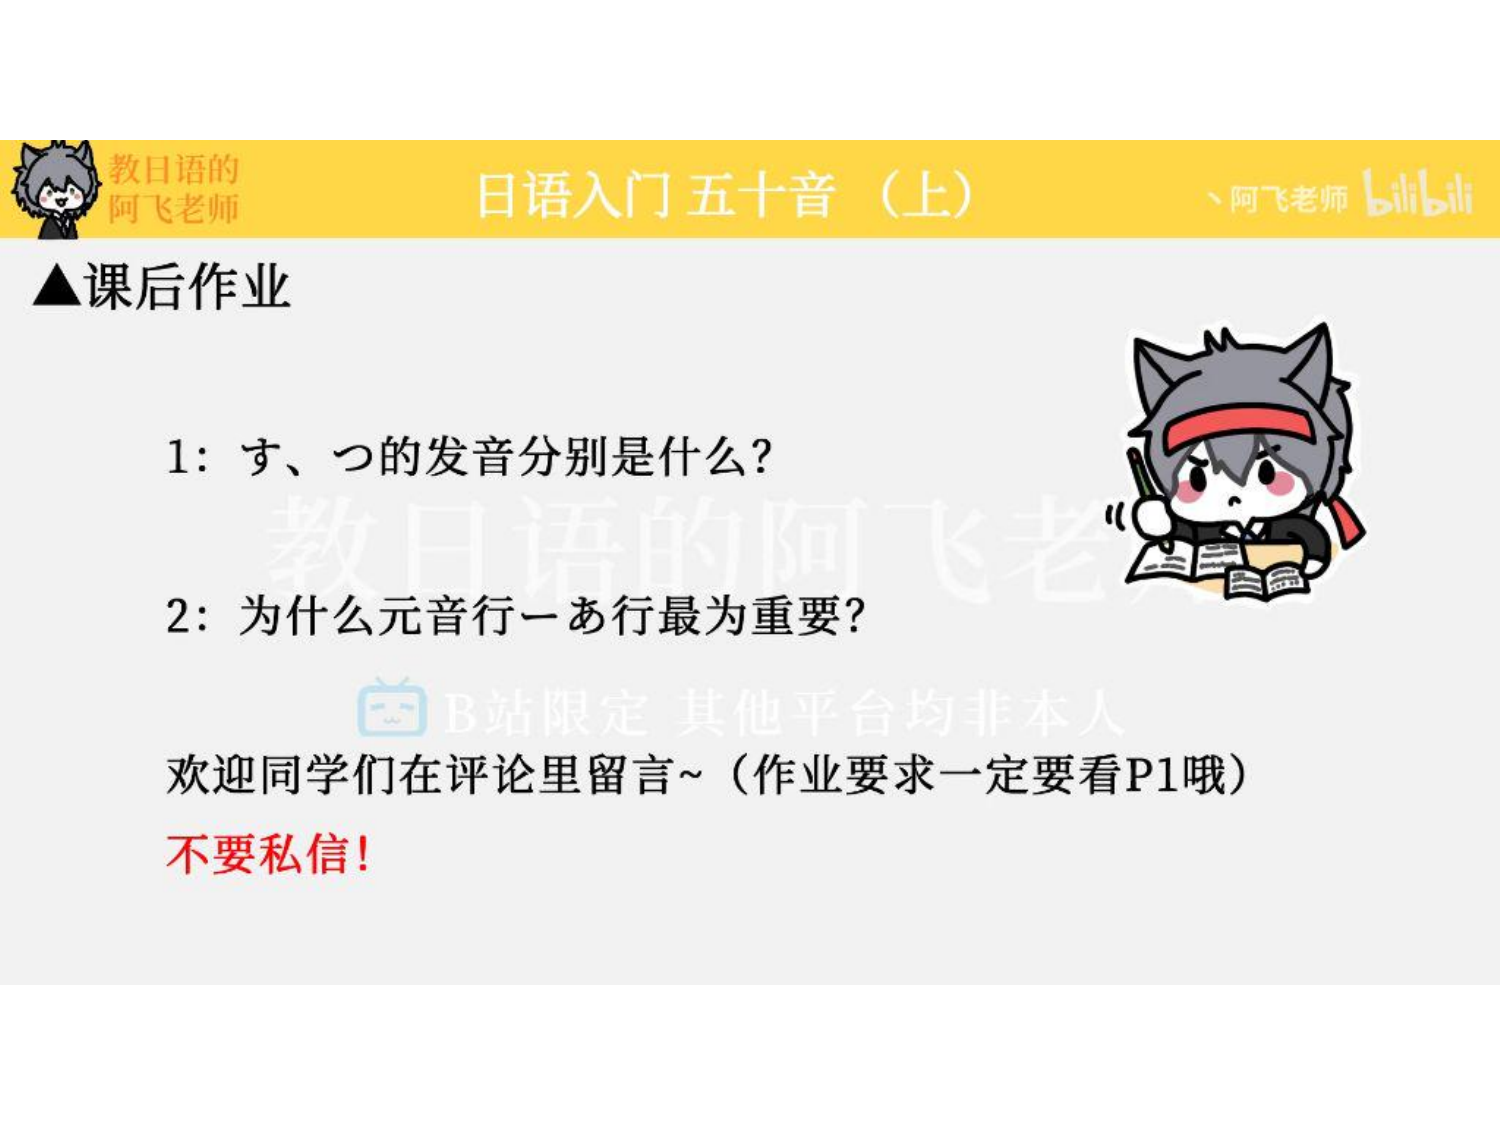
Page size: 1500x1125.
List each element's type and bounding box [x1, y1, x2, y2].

picture [0, 140, 1500, 985]
